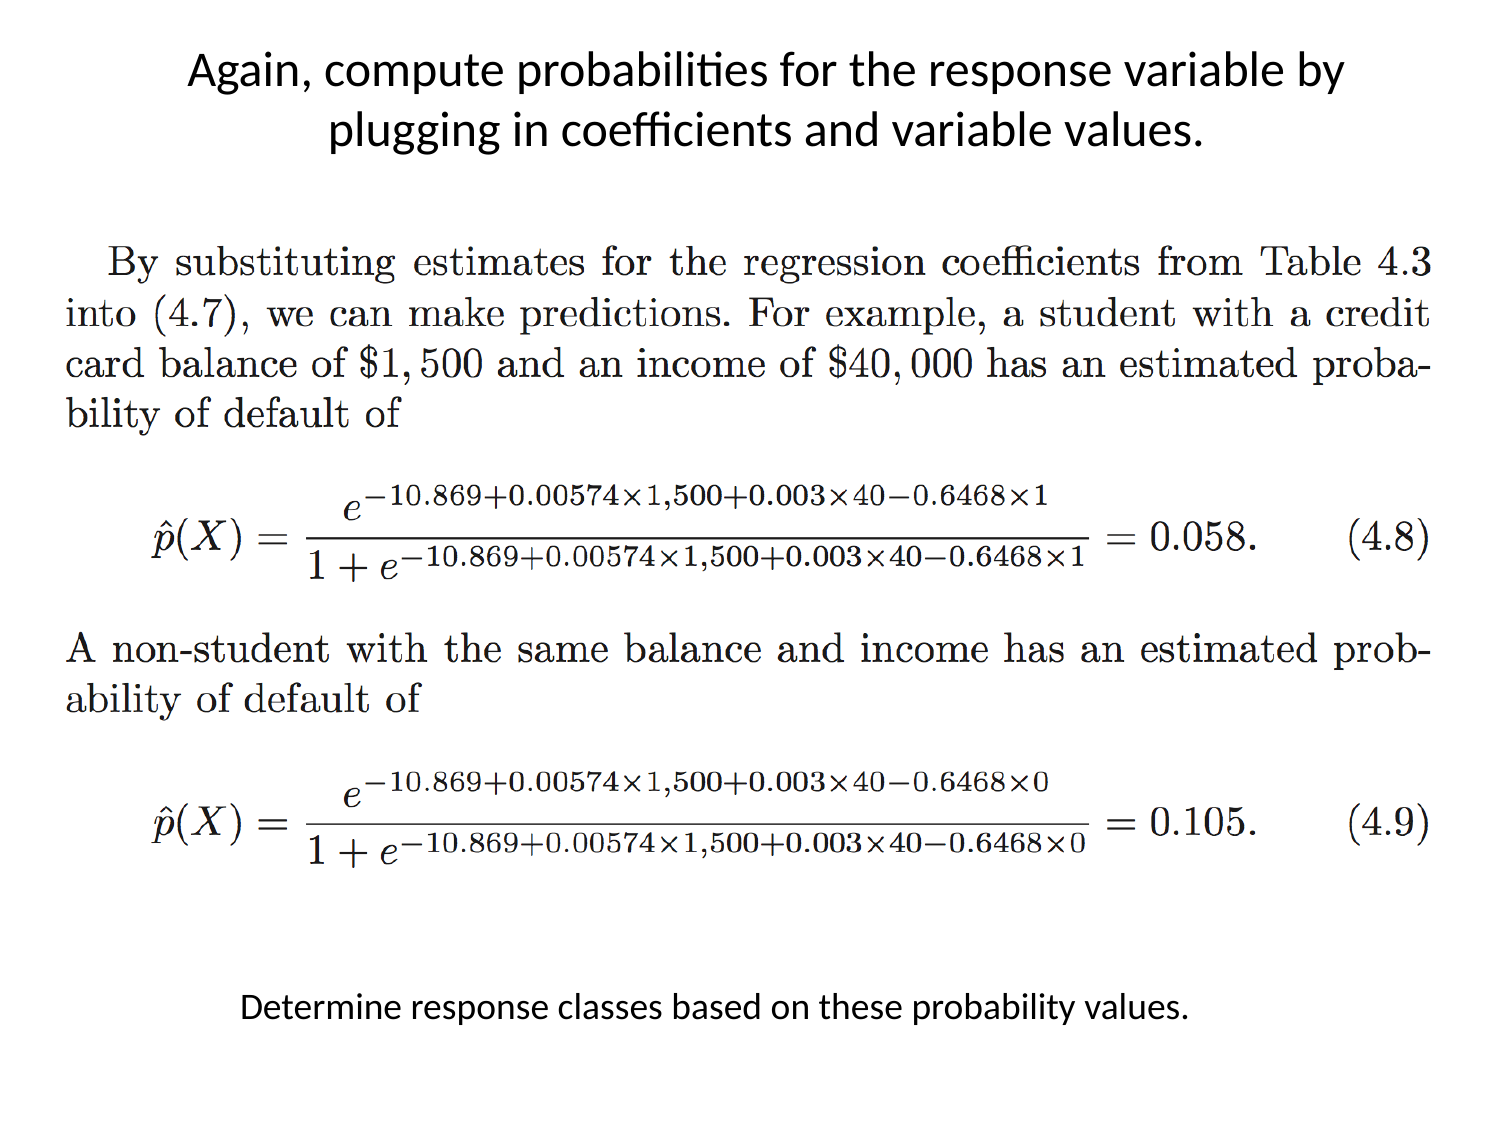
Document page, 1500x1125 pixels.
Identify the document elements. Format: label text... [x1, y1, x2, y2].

text_box Again, compute probabilities for the response variable by plugging in coefficients and variable values. [84, 29, 1449, 165]
text_box Determine response classes based on these probability values. [225, 974, 1207, 1035]
picture [0, 228, 1500, 896]
